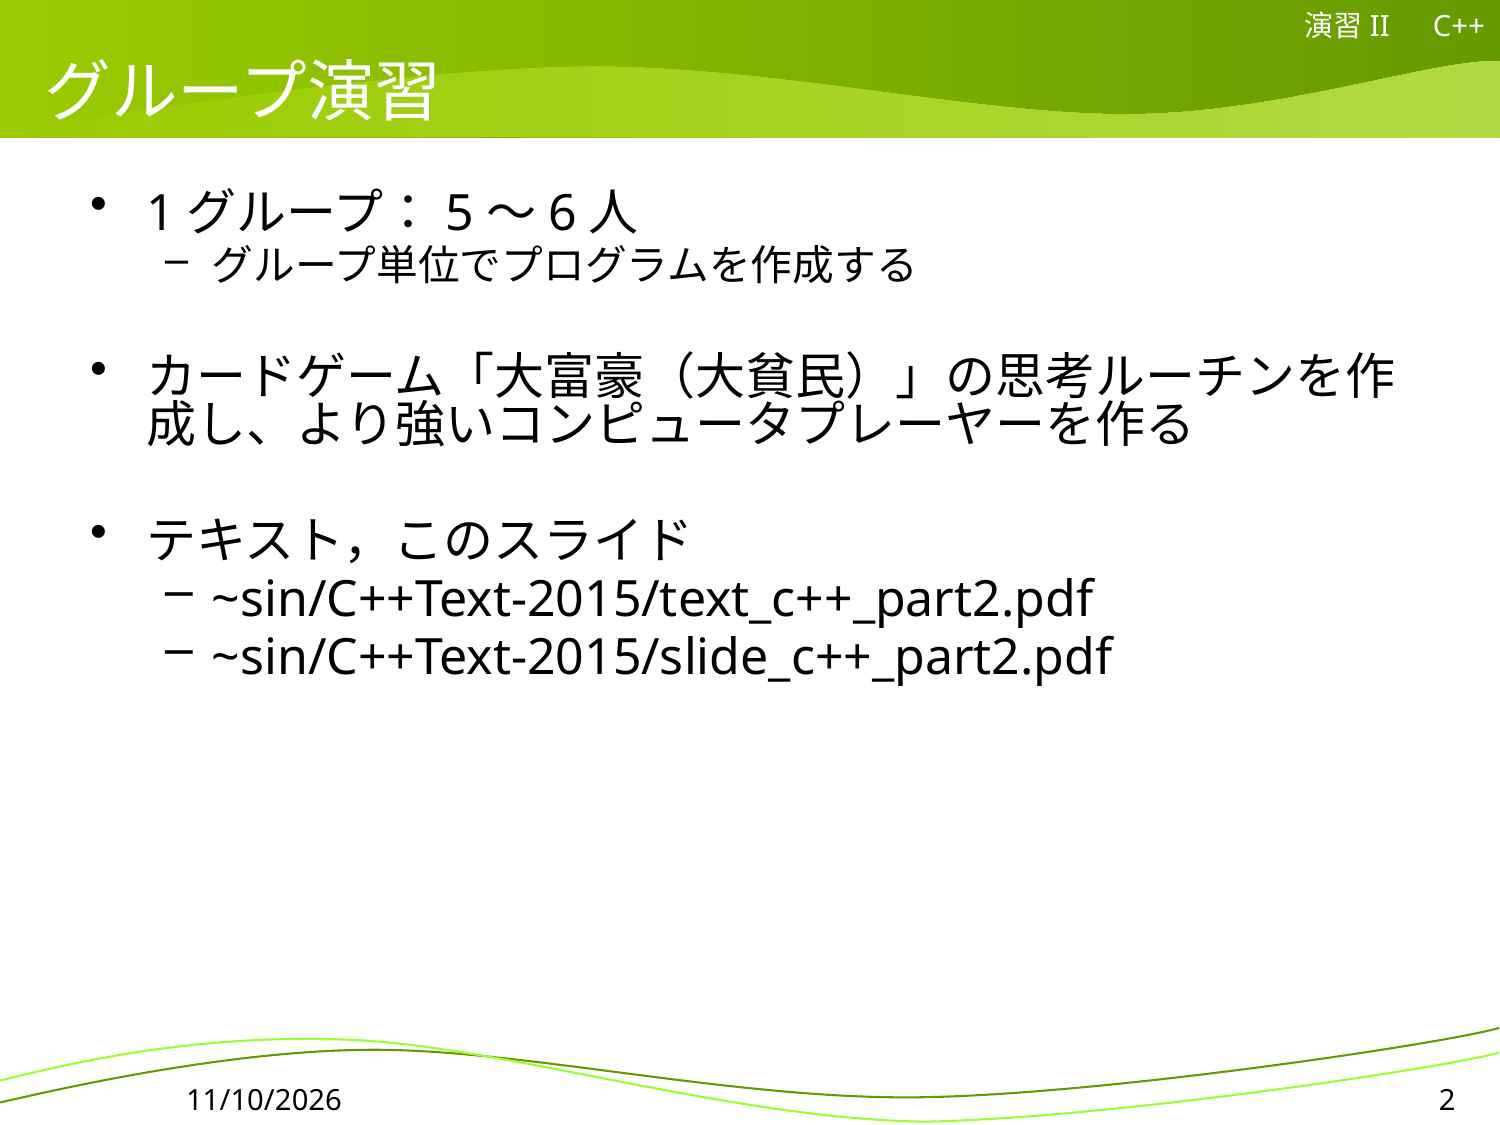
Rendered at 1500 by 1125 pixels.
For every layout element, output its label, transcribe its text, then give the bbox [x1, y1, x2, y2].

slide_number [171, 1073, 522, 1106]
footer 演習II C++ [1025, 0, 1500, 33]
list 1グループ：5～6人 グループ単位でプログラムを作成する カードゲーム「大富豪（大貧民）」の思考ルーチンを作成し、より強いコンピュータプレーヤーを作る テキスト，このスライド ~sin/C++Text-2015/text_c++_part2.pdf ~sin/C++Text-2015/slide_c++_part2.pdf [75, 184, 1425, 1005]
title グループ演習 [29, 42, 1471, 135]
slide_number 2 [1120, 1073, 1471, 1106]
